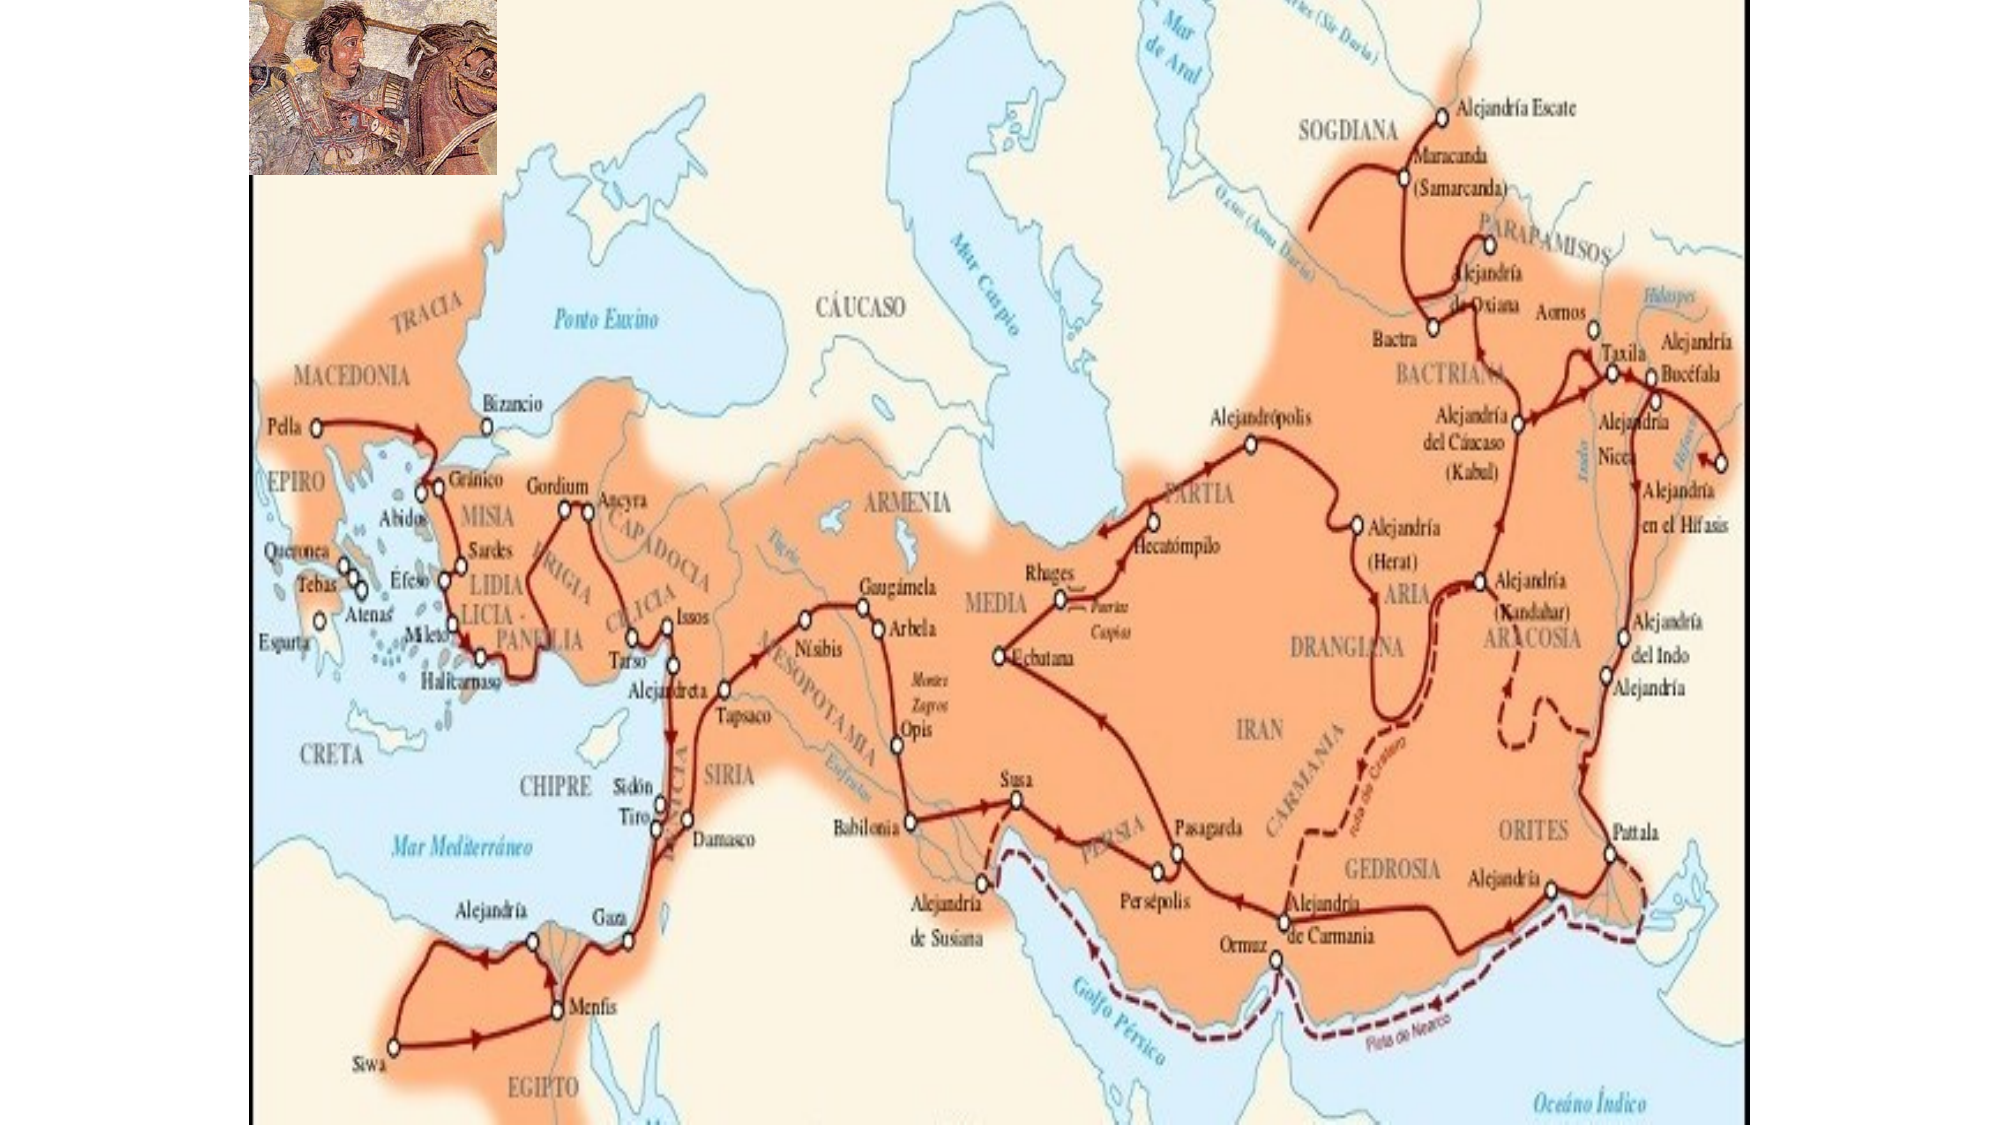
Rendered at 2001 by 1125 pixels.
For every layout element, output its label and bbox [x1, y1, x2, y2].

picture [249, 0, 1750, 1125]
